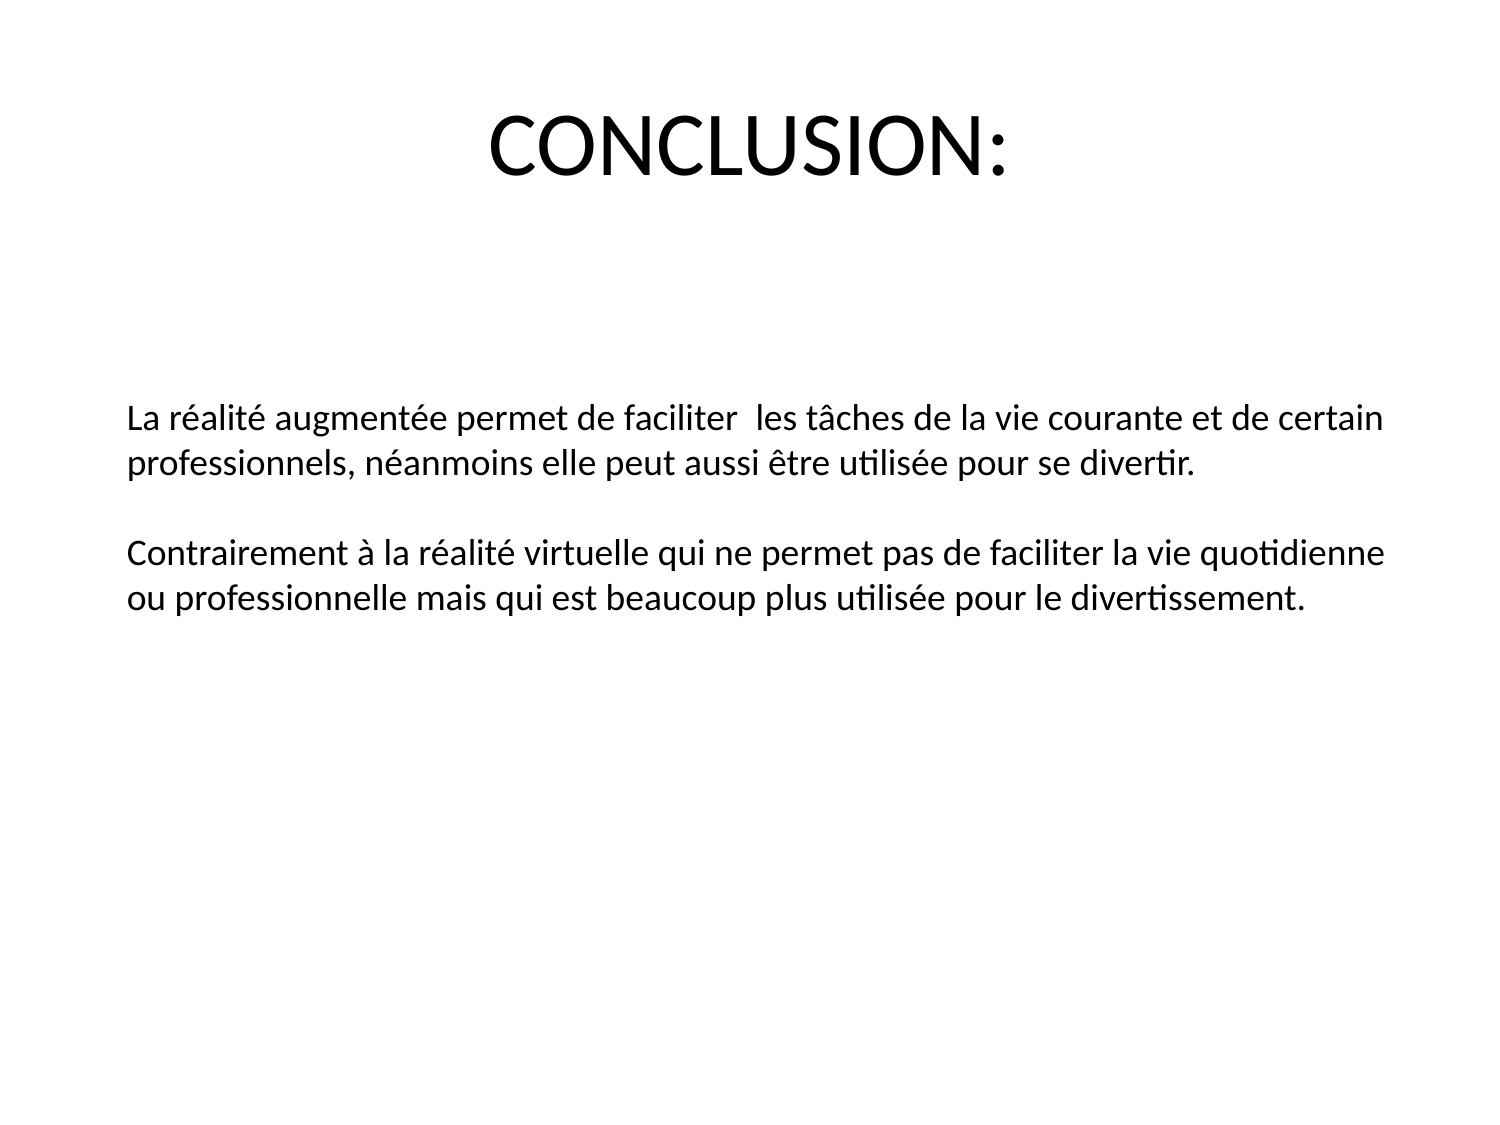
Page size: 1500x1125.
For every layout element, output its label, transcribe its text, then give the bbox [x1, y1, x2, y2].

text_box La réalité augmentée permet de faciliter les tâches de la vie courante et de certain professionnels, néanmoins elle peut aussi être utilisée pour se divertir. Contrairement à la réalité virtuelle qui ne permet pas de faciliter la vie quotidienne ou professionnelle mais qui est beaucoup plus utilisée pour le divertissement. [112, 385, 1412, 625]
title CONCLUSION: [75, 45, 1425, 233]
